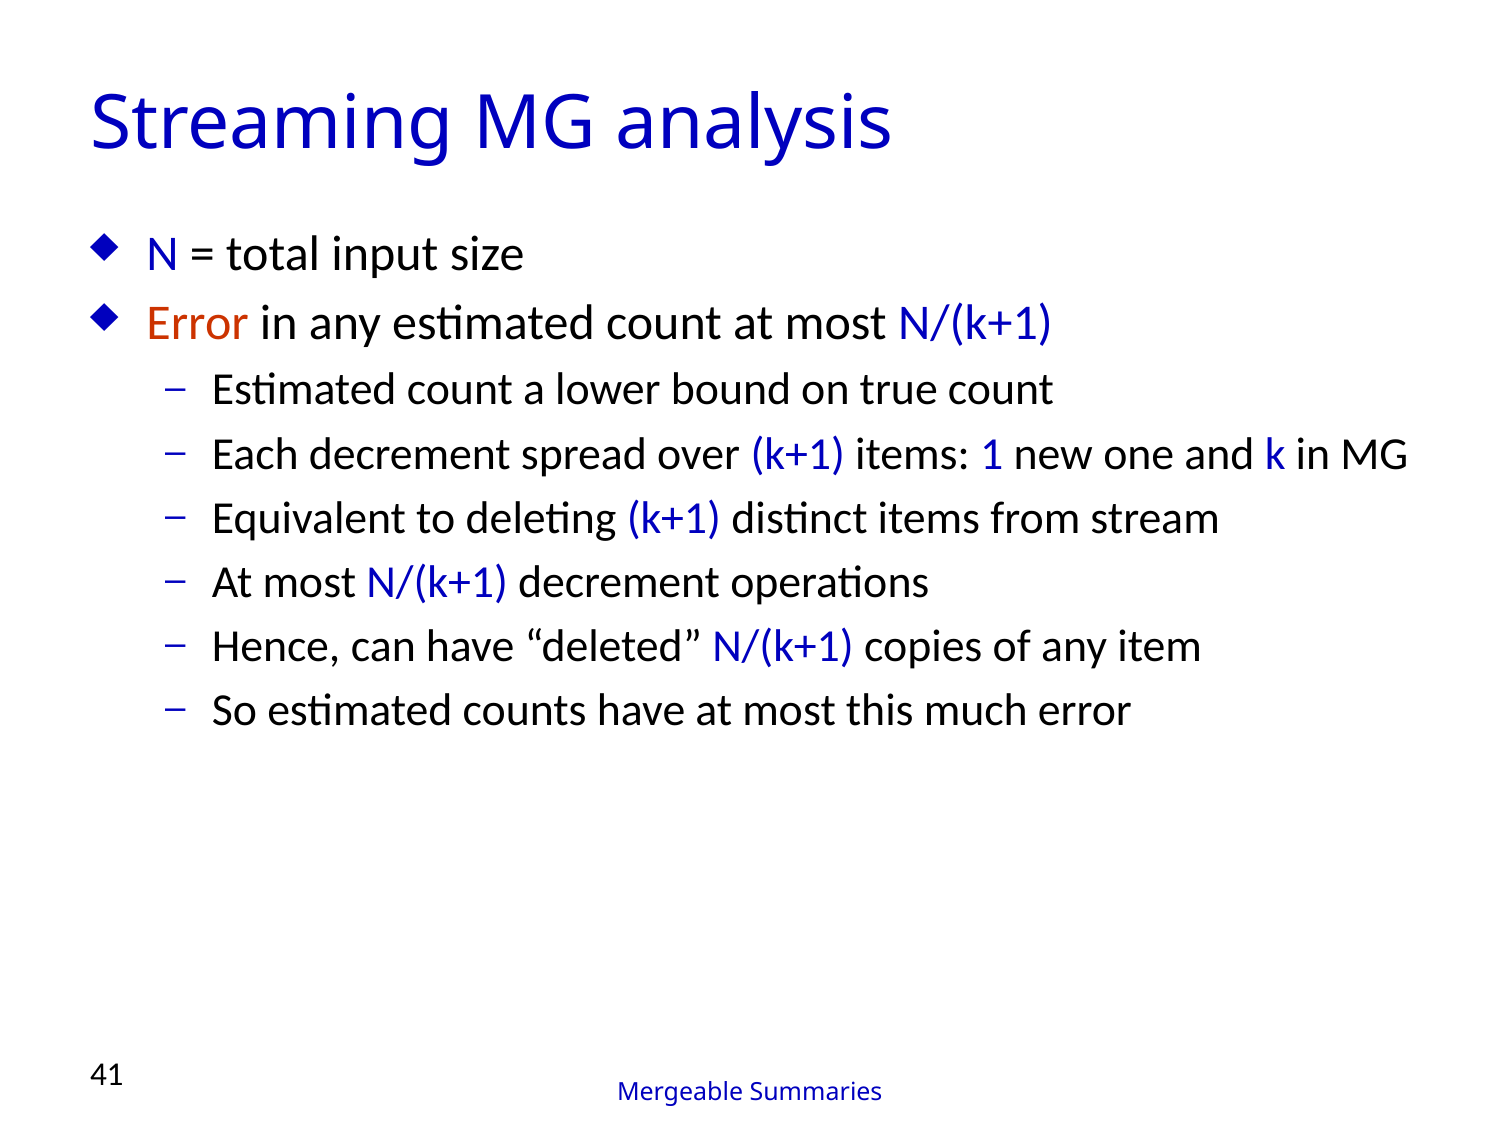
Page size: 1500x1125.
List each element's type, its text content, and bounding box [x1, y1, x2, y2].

slide_number 41 [74, 1024, 426, 1101]
list N = total input size Error in any estimated count at most N/(k+1) Estimated count a lower bound on true count Each decrement spread over (k+1) items: 1 new one and k in MG Equivalent to deleting (k+1) distinct items from stream At most N/(k+1) decrement operations Hence, can have “deleted” N/(k+1) copies of any item So estimated counts have at most this much error [74, 212, 1463, 926]
footer Mergeable Summaries [387, 1037, 1113, 1113]
title Streaming MG analysis [74, 49, 1500, 188]
